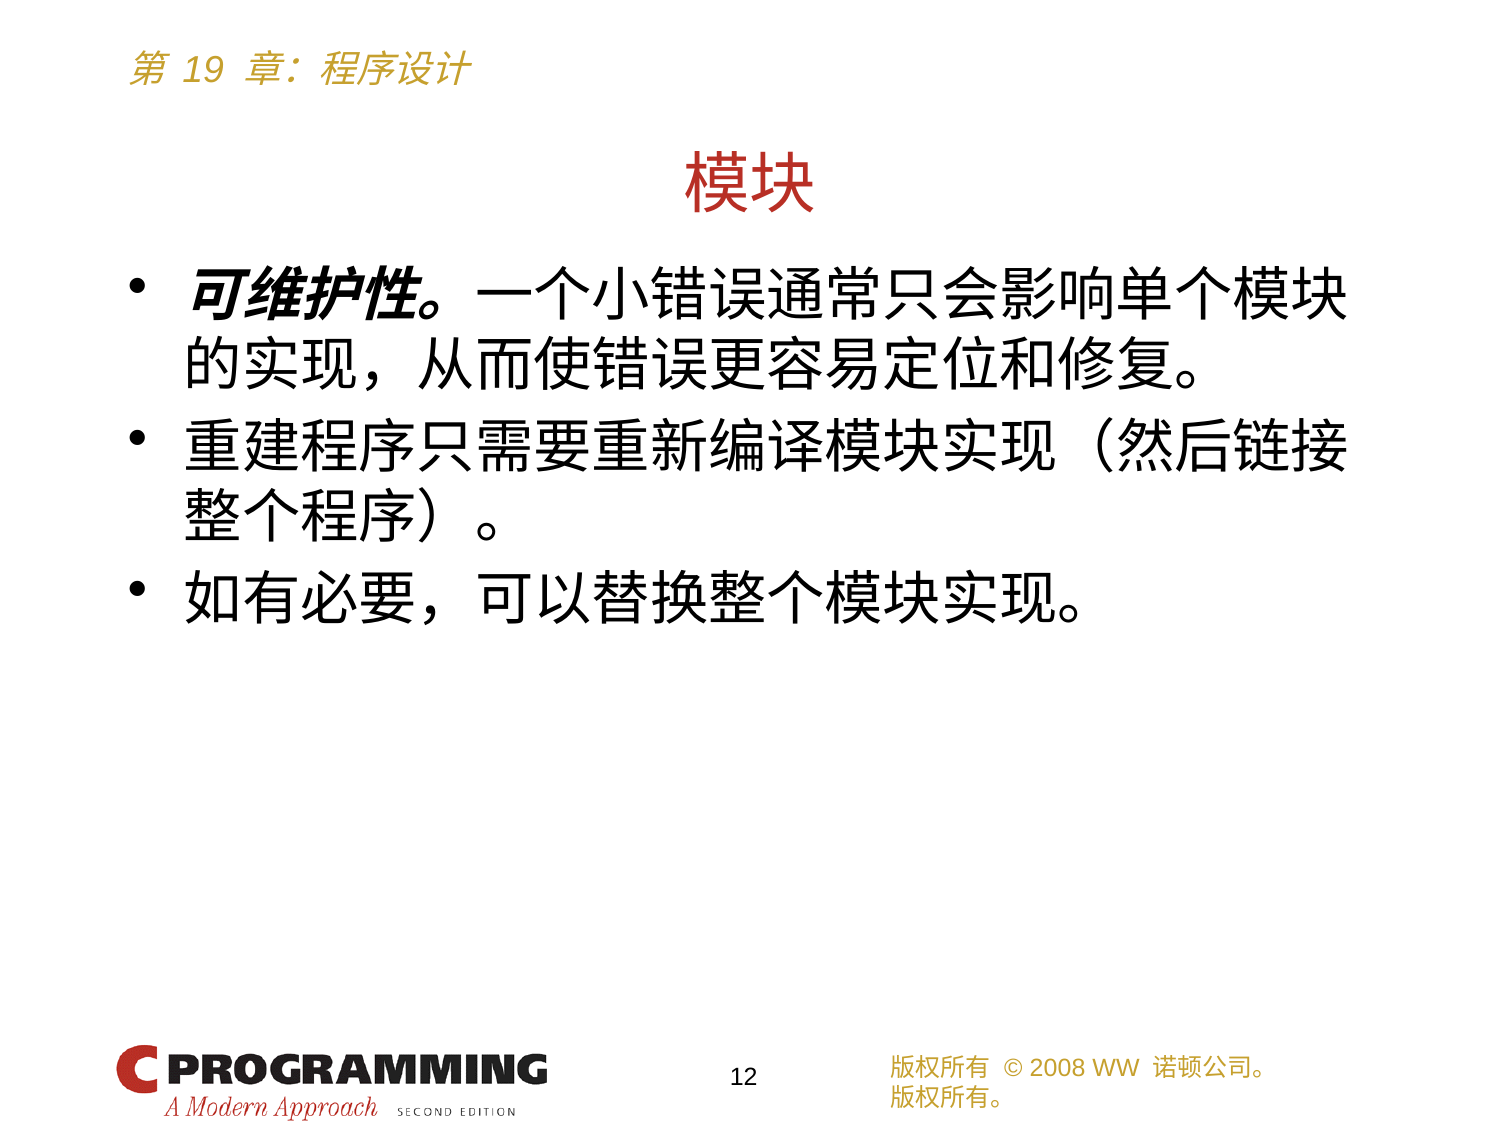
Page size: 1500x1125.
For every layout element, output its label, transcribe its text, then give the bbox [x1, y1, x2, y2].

picture [112, 1041, 550, 1123]
slide_number 12 [687, 1049, 801, 1101]
list 可维护性。一个小错误通常只会影响单个模块的实现，从而使错误更容易定位和修复。 重建程序只需要重新编译模块实现（然后链接整个程序）。 如有必要，可以替换整个模块实现。 [112, 249, 1388, 1038]
footer 版权所有 © 2008 WW 诺顿公司。 版权所有。 [874, 1043, 1388, 1119]
title 模块 [112, 125, 1388, 238]
